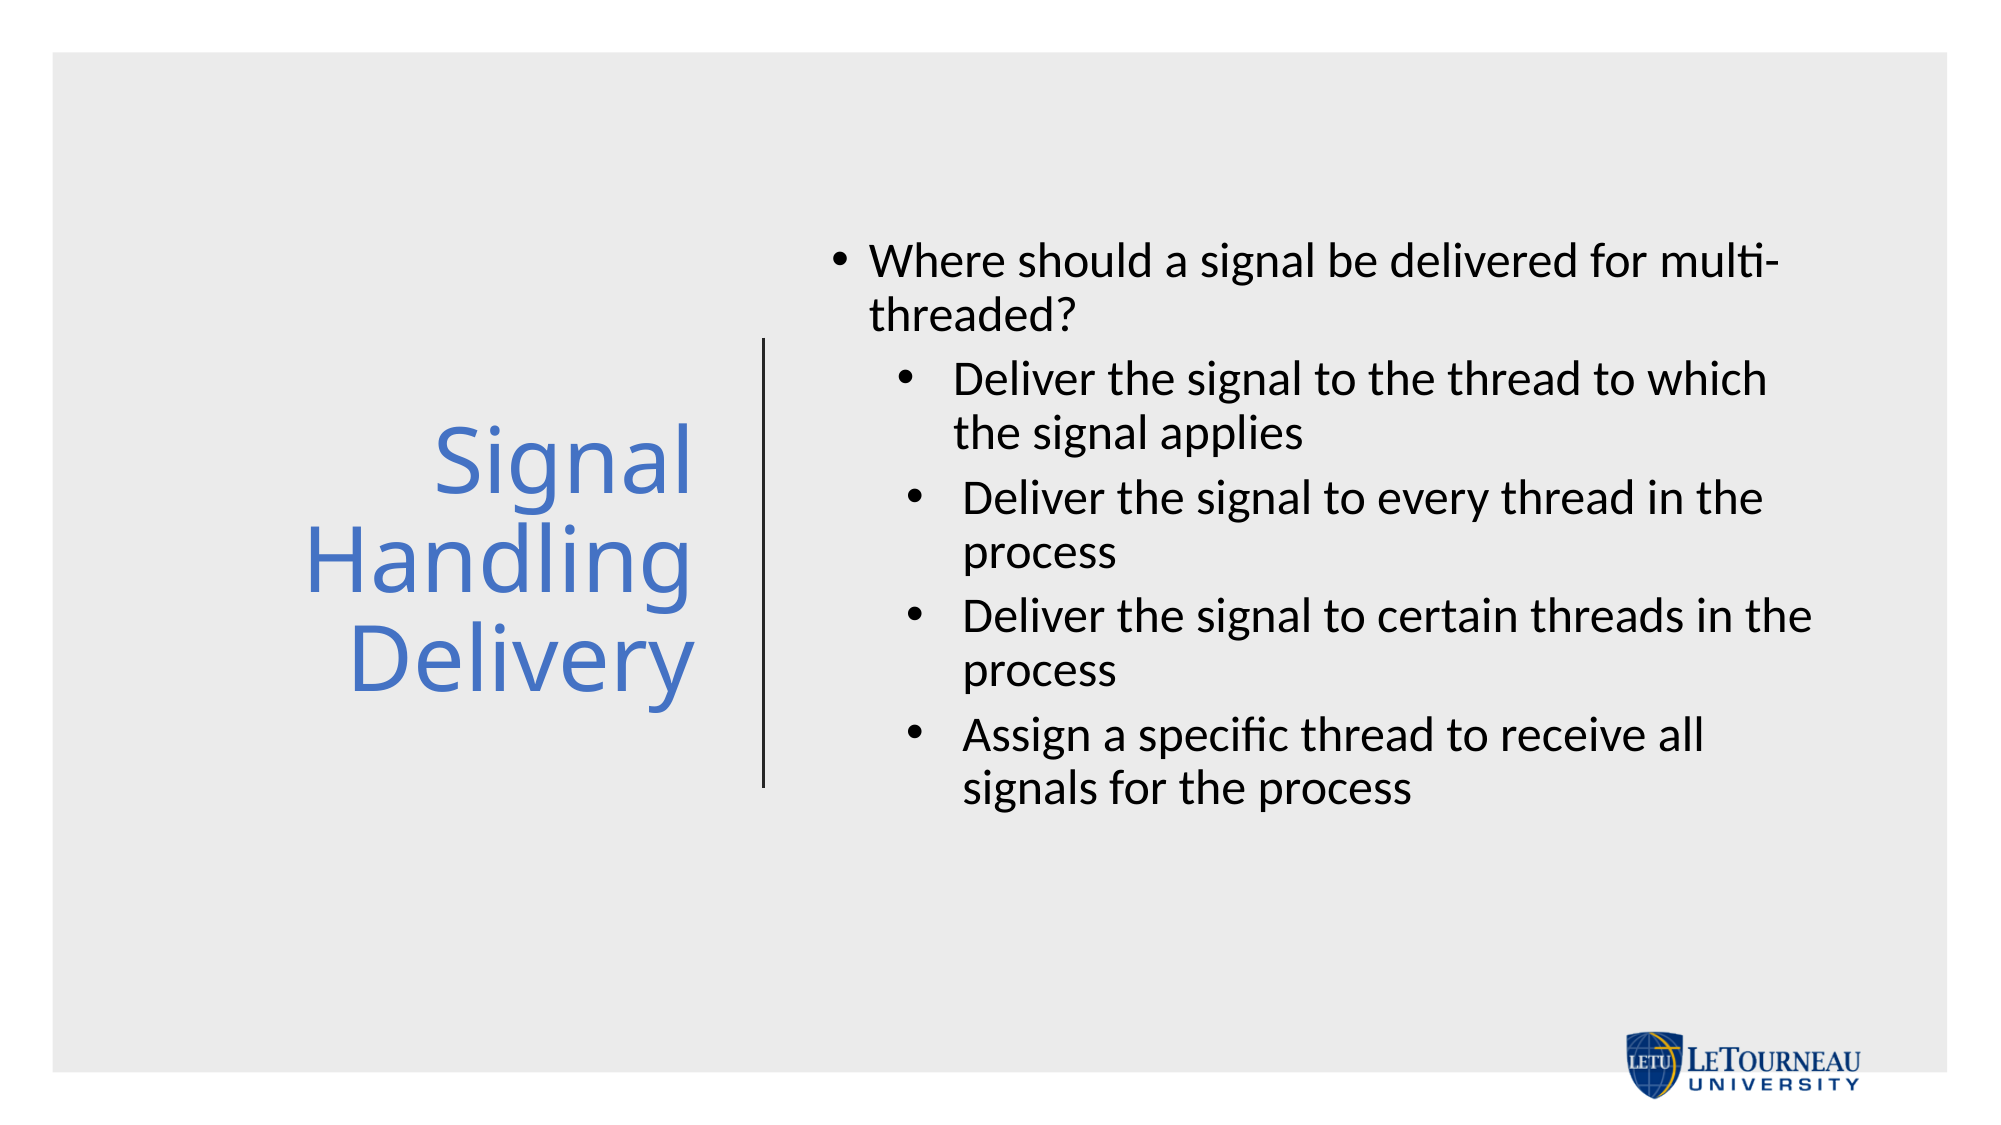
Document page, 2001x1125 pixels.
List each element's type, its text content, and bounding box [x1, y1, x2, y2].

list Where should a signal be delivered for multi-threaded? Deliver the signal to the thread to which the signal applies Deliver the signal to every thread in the process Deliver the signal to certain threads in the process Assign a specific thread to receive all signals for the process [816, 158, 1863, 967]
title Signal Handling Delivery [137, 158, 711, 967]
text_box [52, 51, 1948, 1073]
picture [1623, 1073, 1863, 1105]
